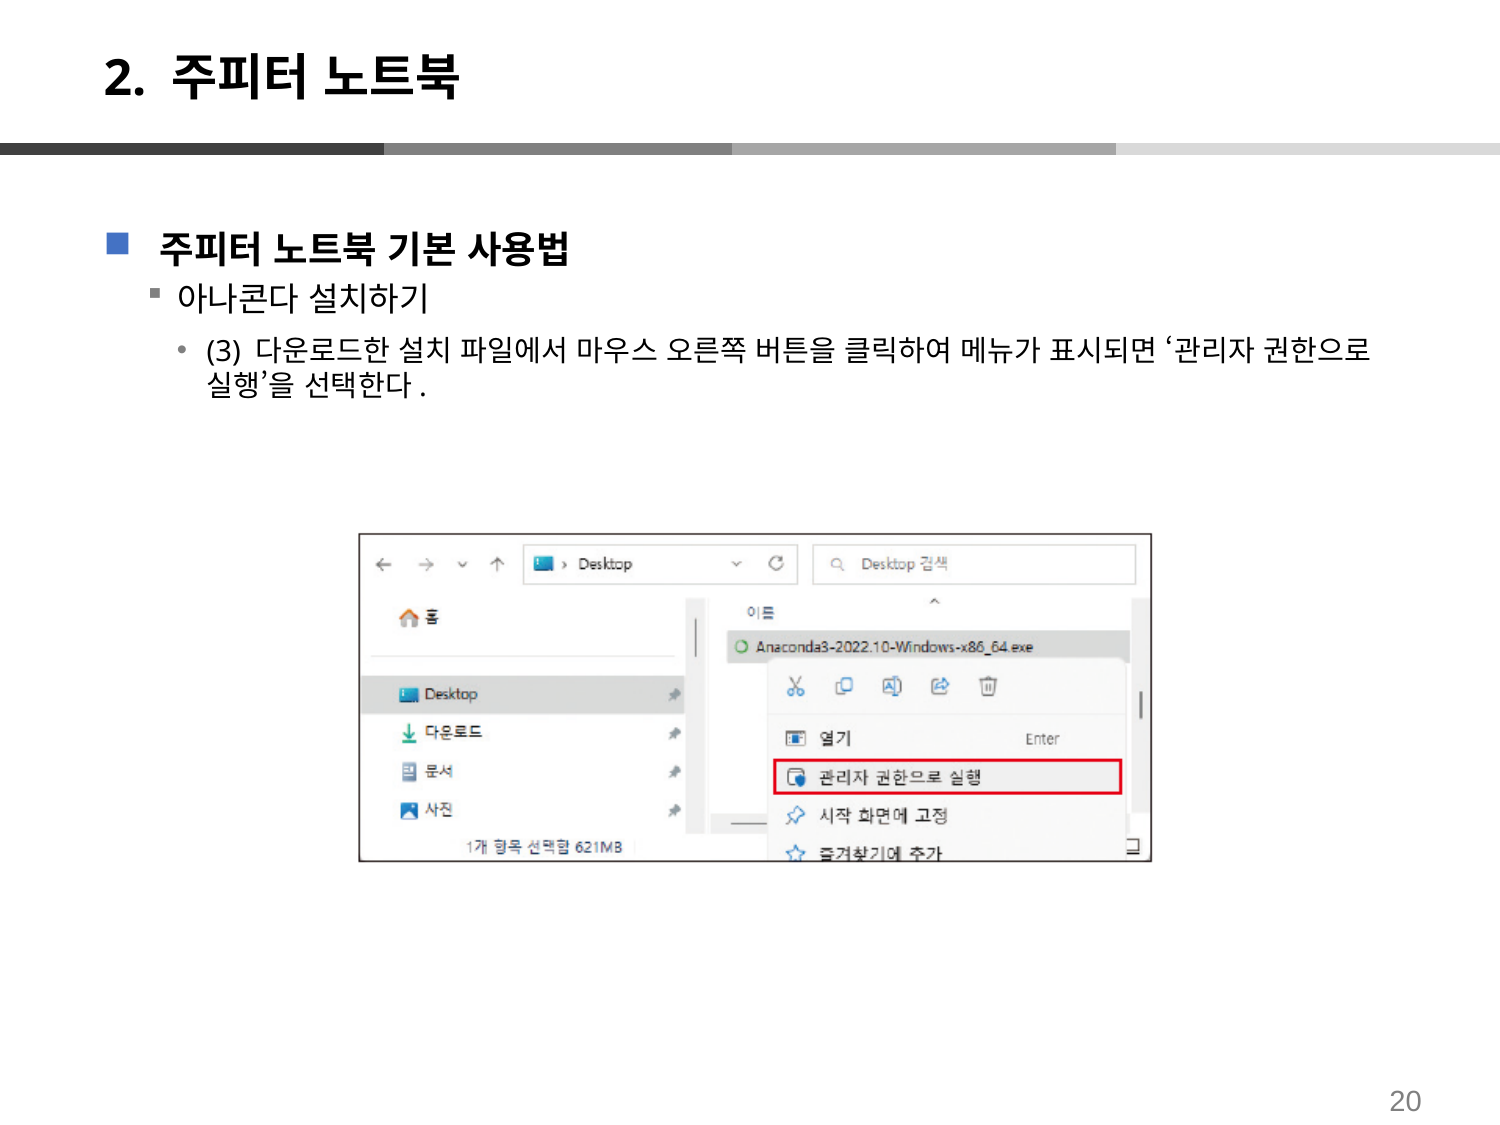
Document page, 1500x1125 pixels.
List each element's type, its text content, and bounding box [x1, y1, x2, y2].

title 2. 주피터 노트북 [88, 30, 1211, 121]
list 주피터 노트북 기본 사용법 아나콘다 설치하기 (3) 다운로드한 설치 파일에서 마우스 오른쪽 버튼을 클릭하여 메뉴가 표시되면 ‘관리자 권한으로 실행’을 선택한다. [88, 196, 1436, 1083]
picture [329, 509, 1171, 878]
